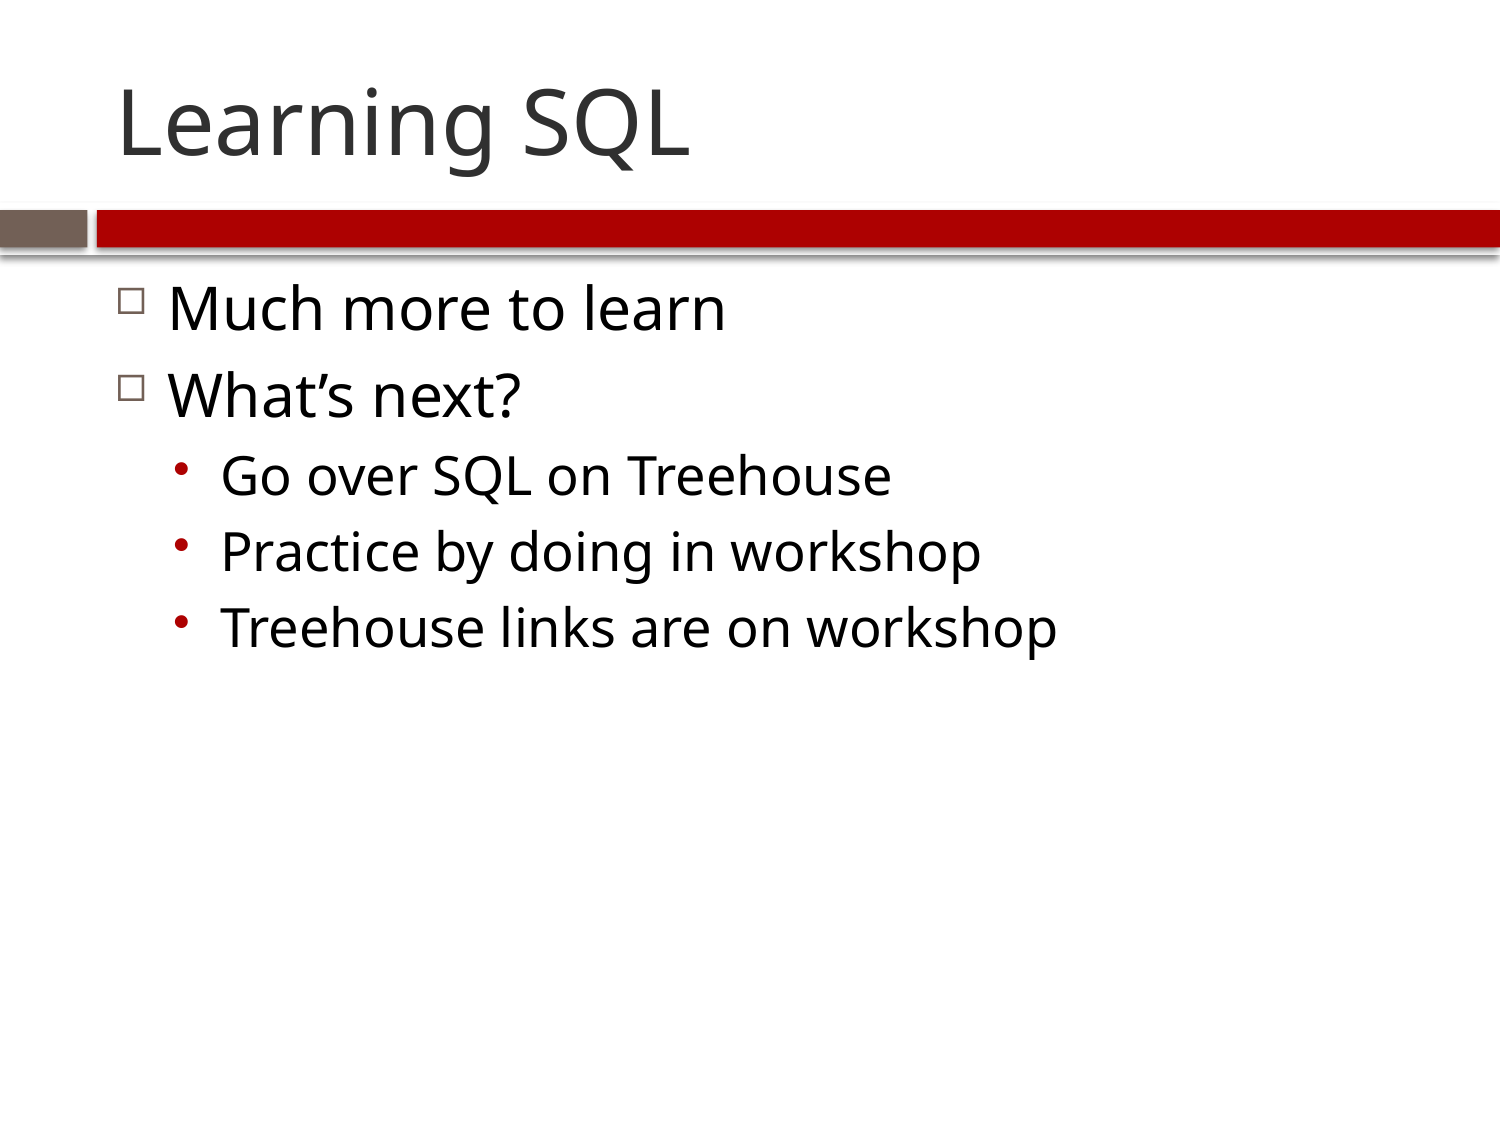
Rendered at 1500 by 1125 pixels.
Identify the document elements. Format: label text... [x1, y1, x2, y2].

title Learning SQL [100, 37, 1438, 200]
list Much more to learn What’s next? Go over SQL on Treehouse Practice by doing in workshop Treehouse links are on workshop [100, 262, 1438, 1000]
